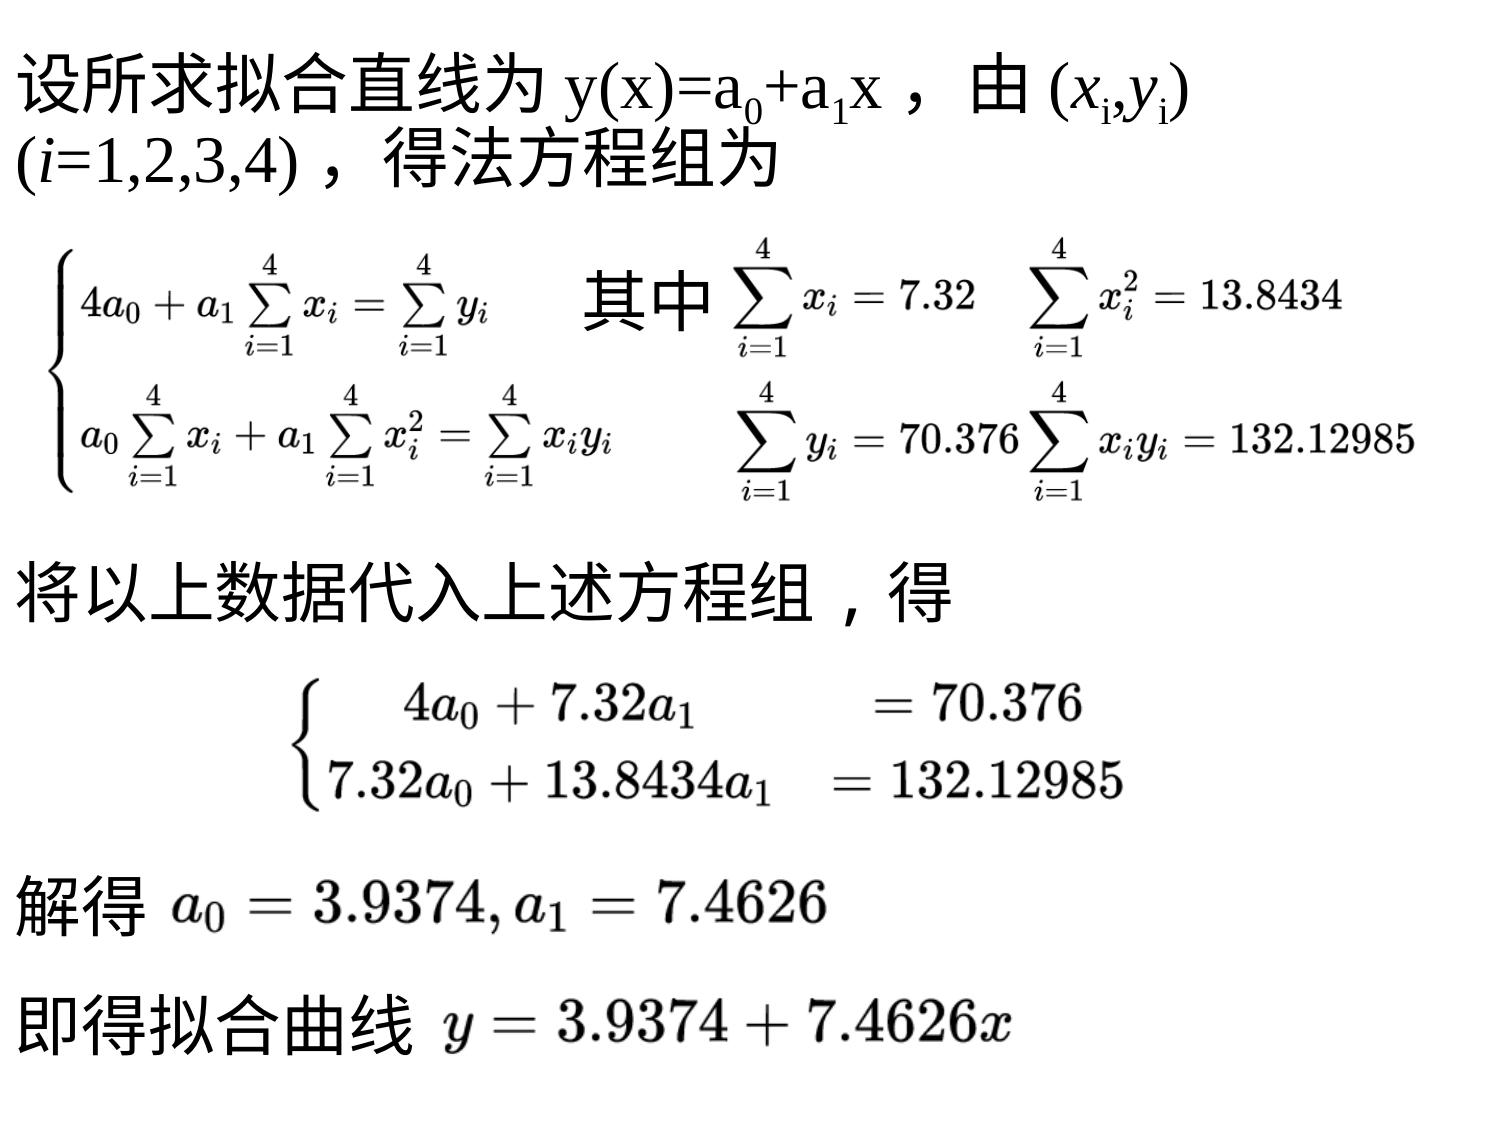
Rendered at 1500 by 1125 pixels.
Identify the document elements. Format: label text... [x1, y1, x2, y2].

picture [40, 244, 616, 500]
text_box 其中 [616, 252, 726, 336]
text_box 将以上数据代入上述方程组,得 [0, 543, 1105, 626]
picture [432, 979, 1020, 1066]
text_box 即得拟合曲线 [0, 975, 455, 1125]
picture [726, 233, 1421, 511]
picture [147, 869, 840, 938]
subtitle 设所求拟合直线为y(x)=a0+a1x，由(xi,yi) (i=1,2,3,4)，得法方程组为 [0, 35, 1489, 197]
picture [277, 664, 1131, 825]
text_box 解得 [0, 857, 1312, 952]
